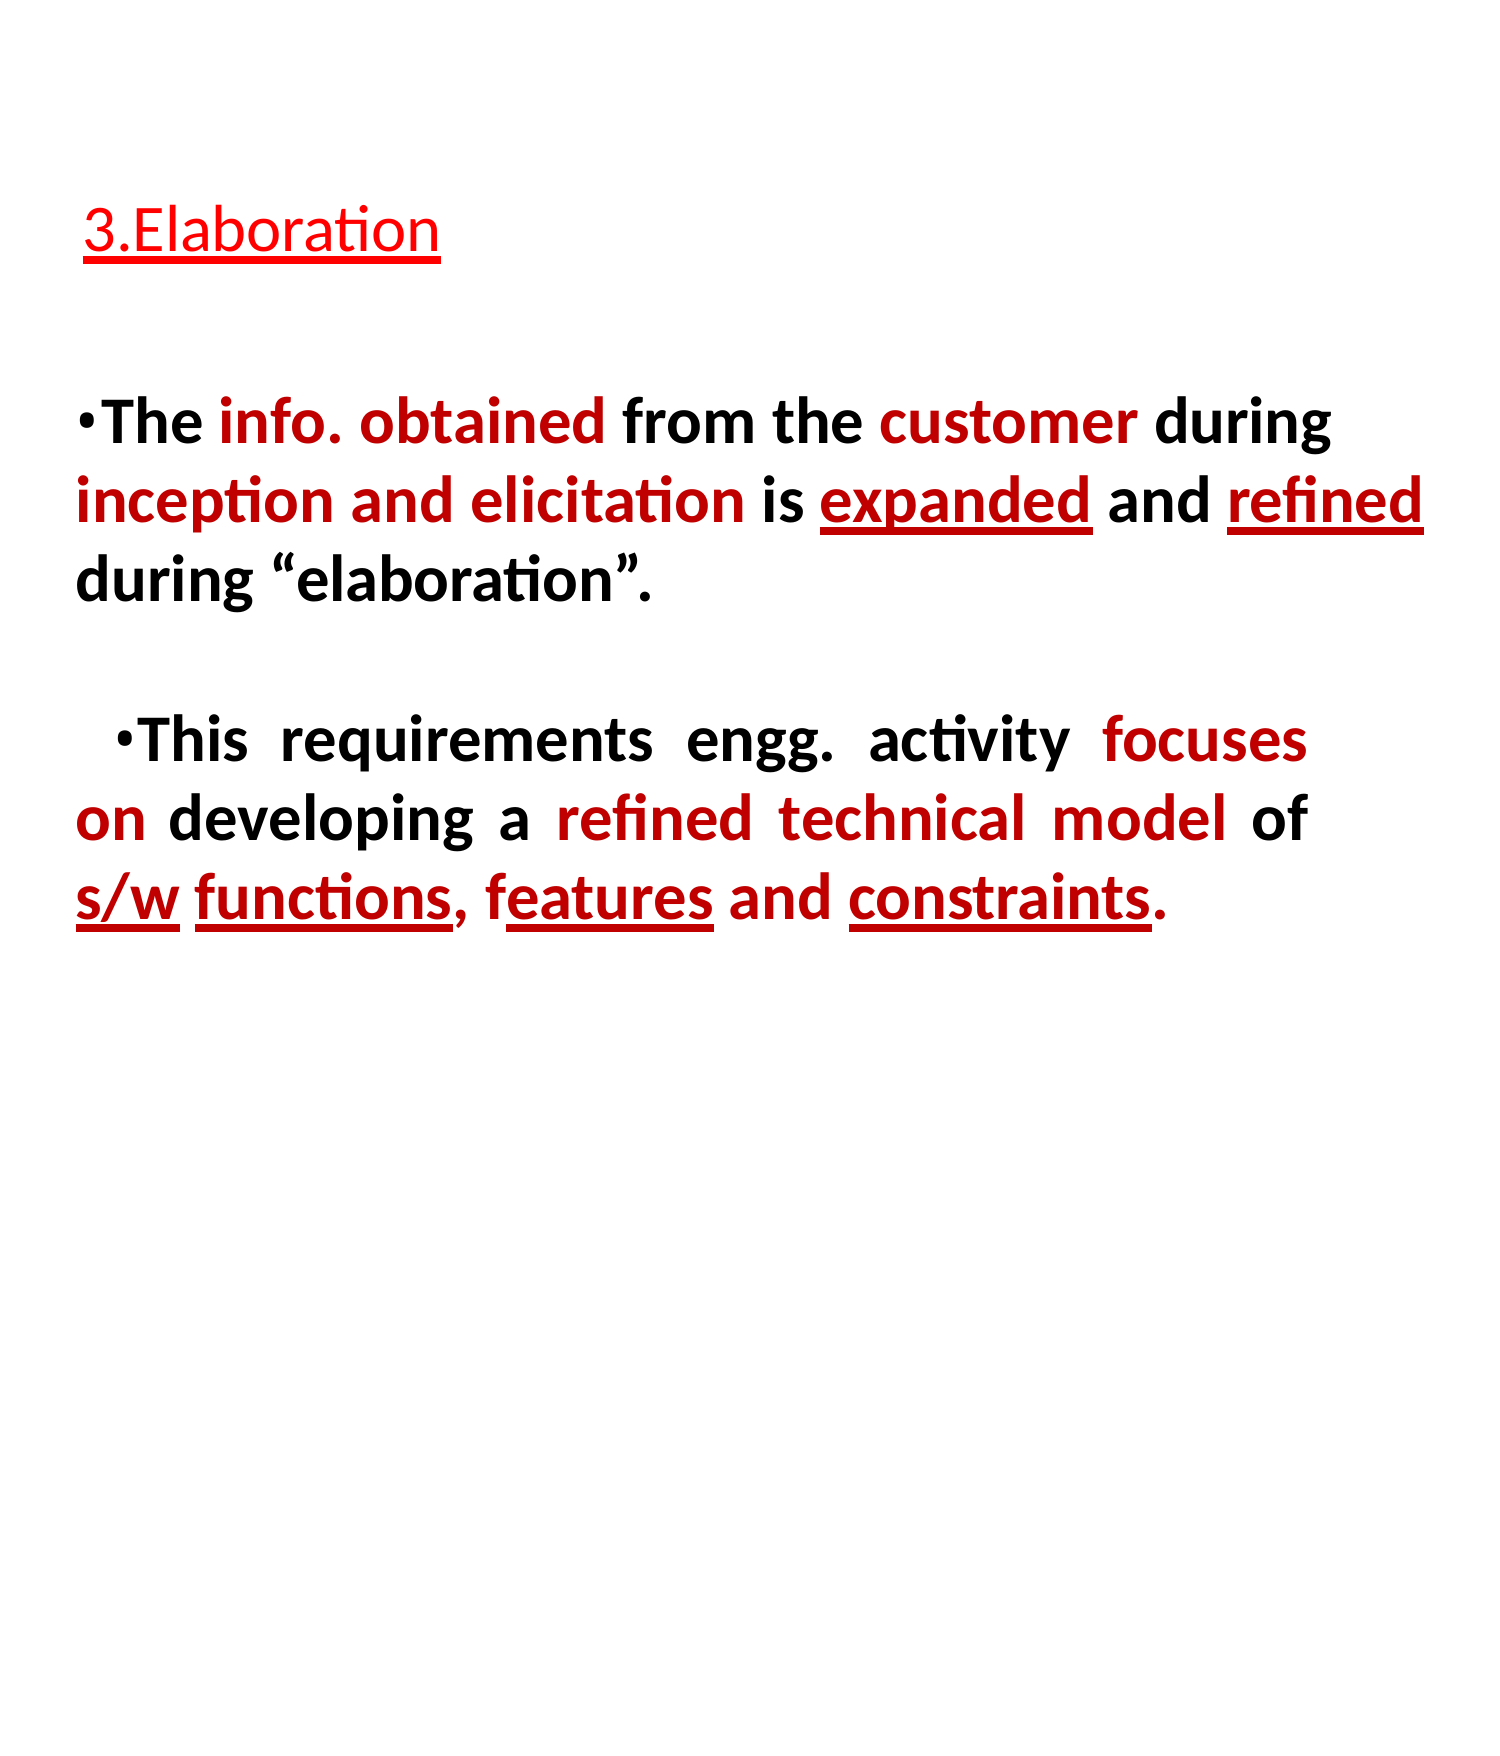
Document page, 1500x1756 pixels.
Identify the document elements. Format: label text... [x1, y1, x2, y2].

text_box The info. obtained from the customer during inception and elicitation is expanded and refined during “elaboration”. This requirements engg. activity focuses on developing a refined technical model of s/w functions, features and constraints. [73, 377, 1427, 936]
title 3.Elaboration [24, 39, 1319, 372]
